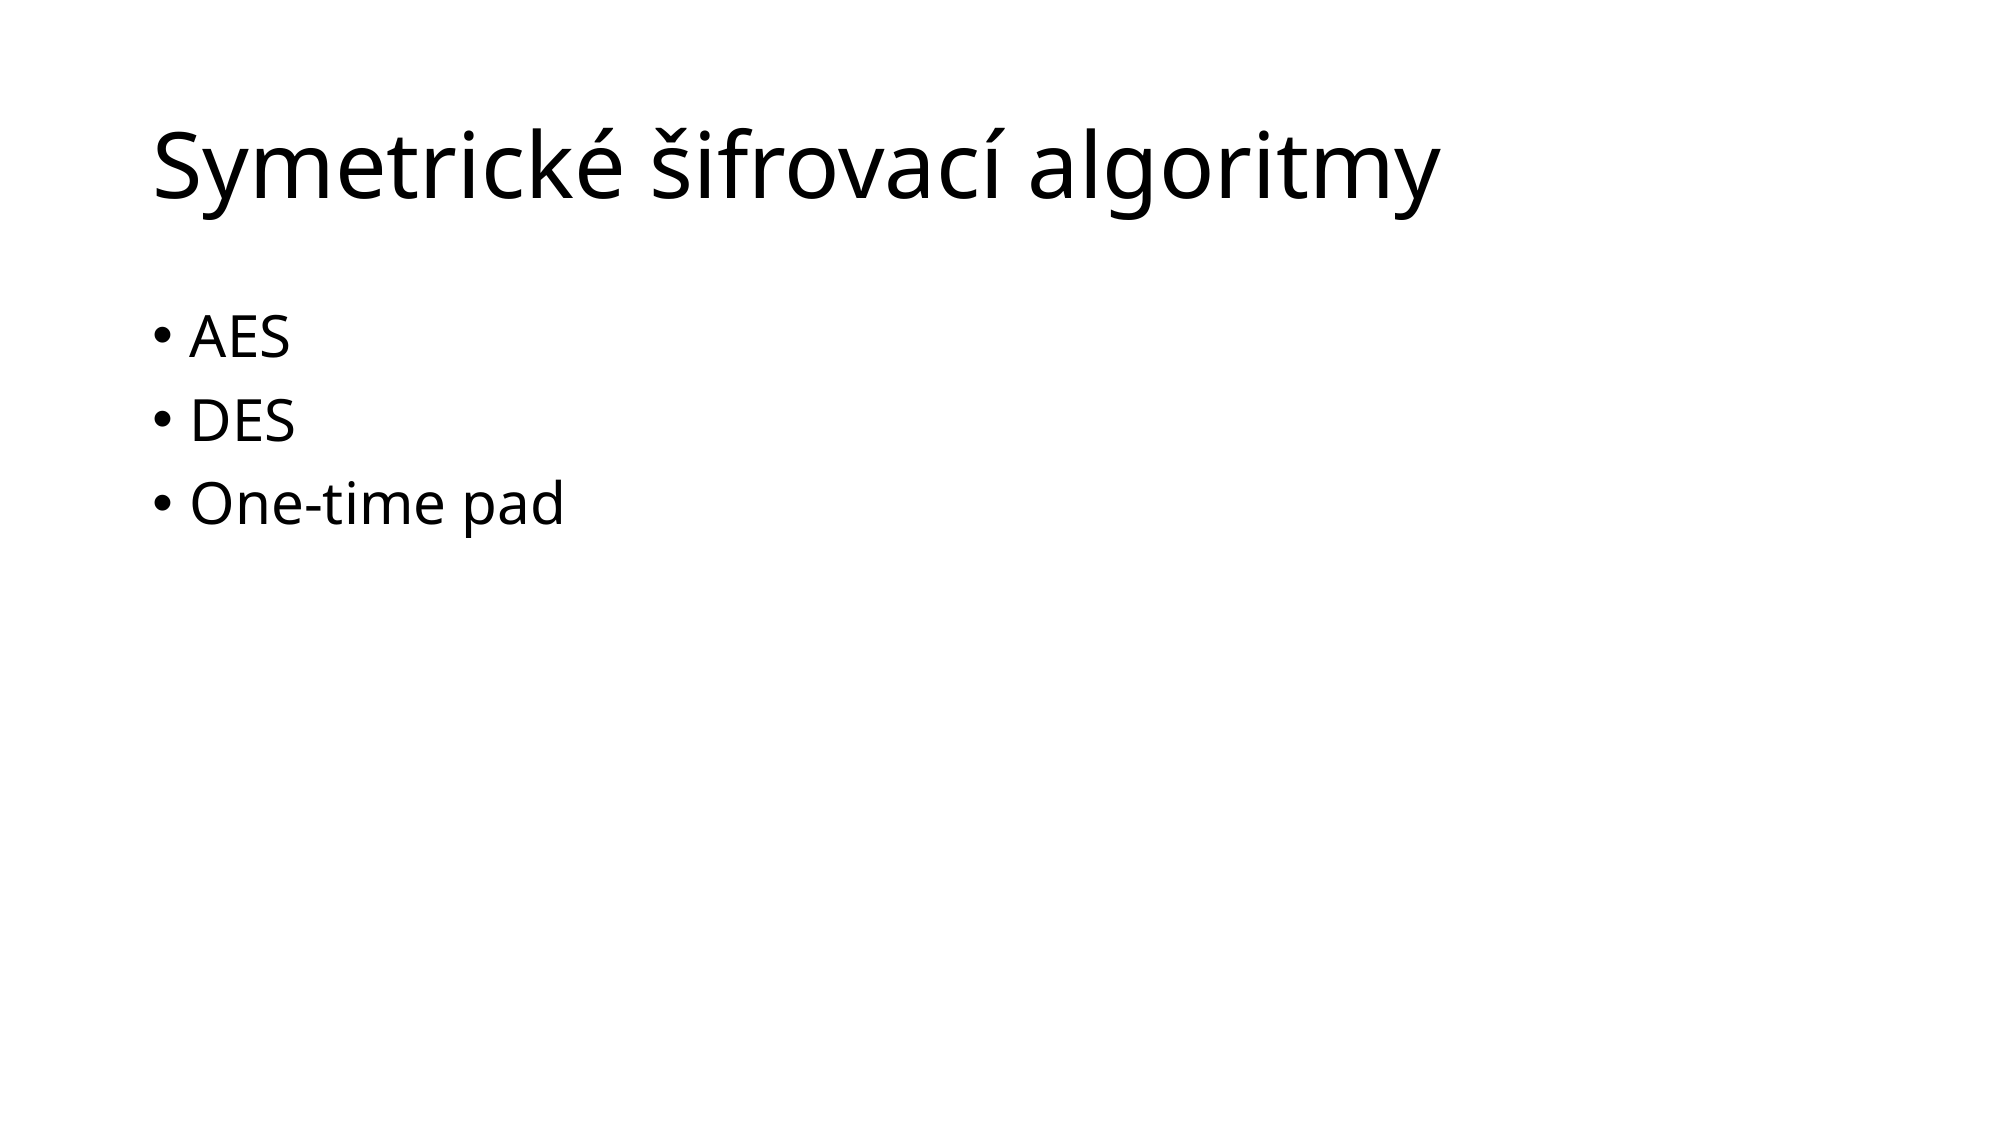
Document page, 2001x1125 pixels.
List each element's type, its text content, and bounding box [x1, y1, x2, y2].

list AES DES One-time pad [137, 299, 1863, 1014]
title Symetrické šifrovací algoritmy [137, 59, 1863, 278]
